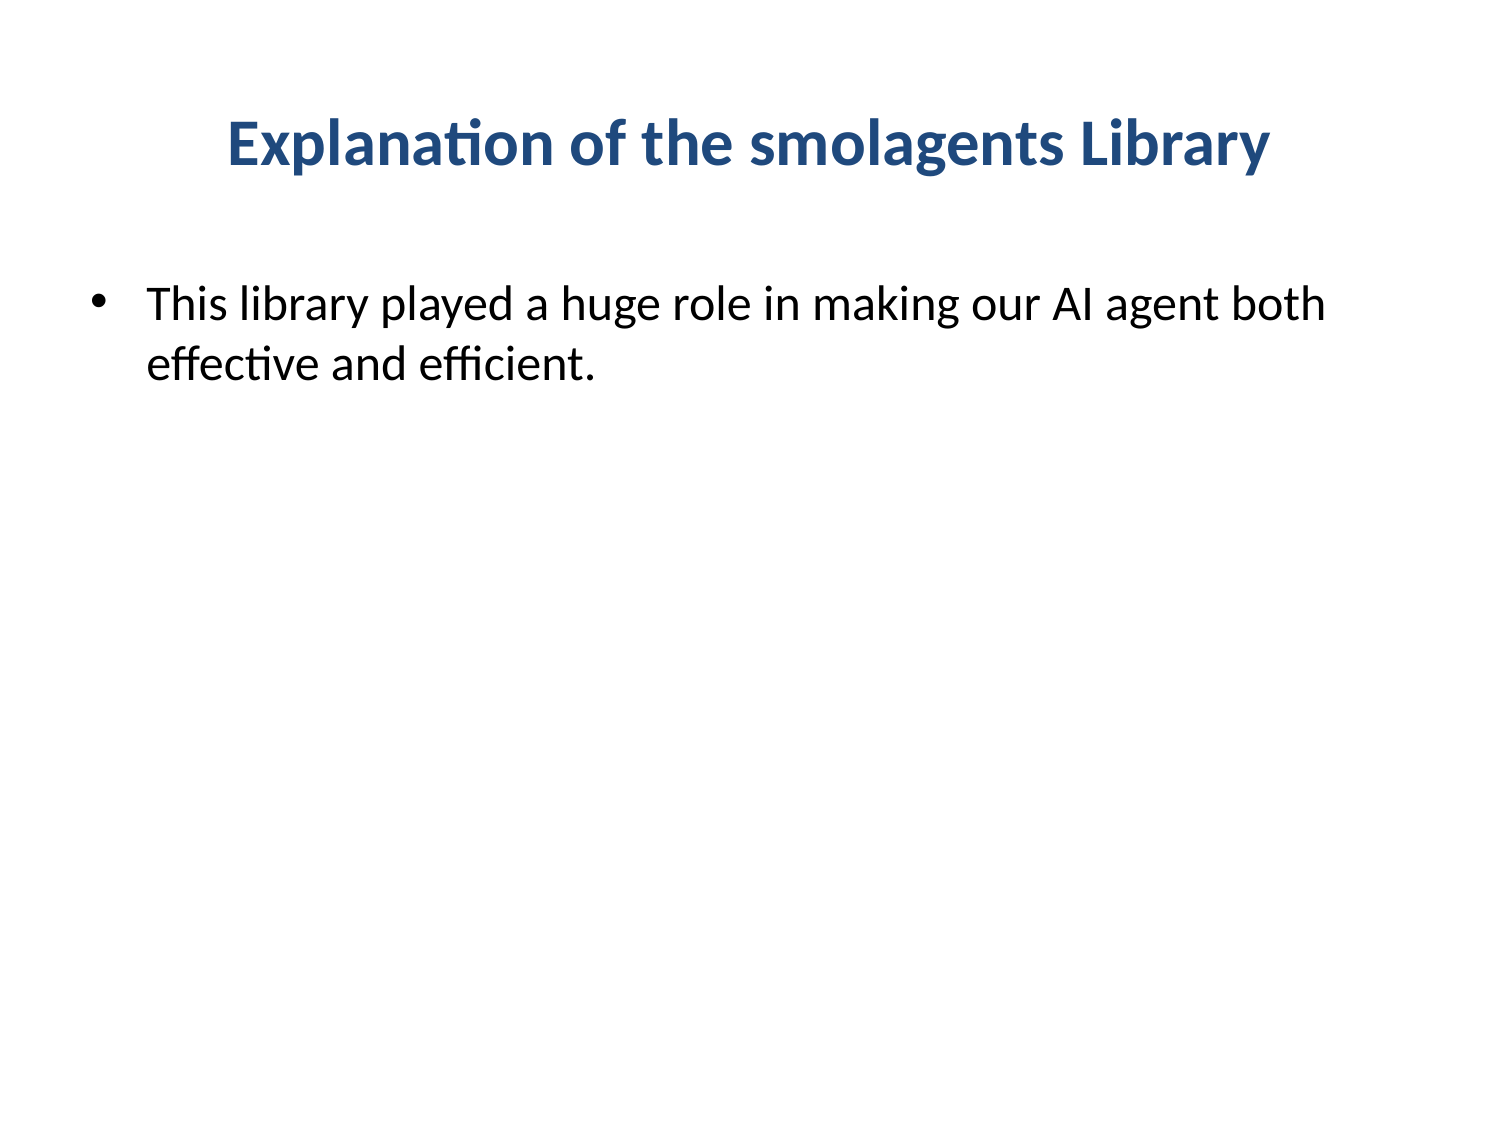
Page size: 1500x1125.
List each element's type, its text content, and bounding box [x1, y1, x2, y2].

title Explanation of the smolagents Library [75, 45, 1425, 233]
list This library played a huge role in making our AI agent both effective and efficient. [75, 262, 1425, 1005]
